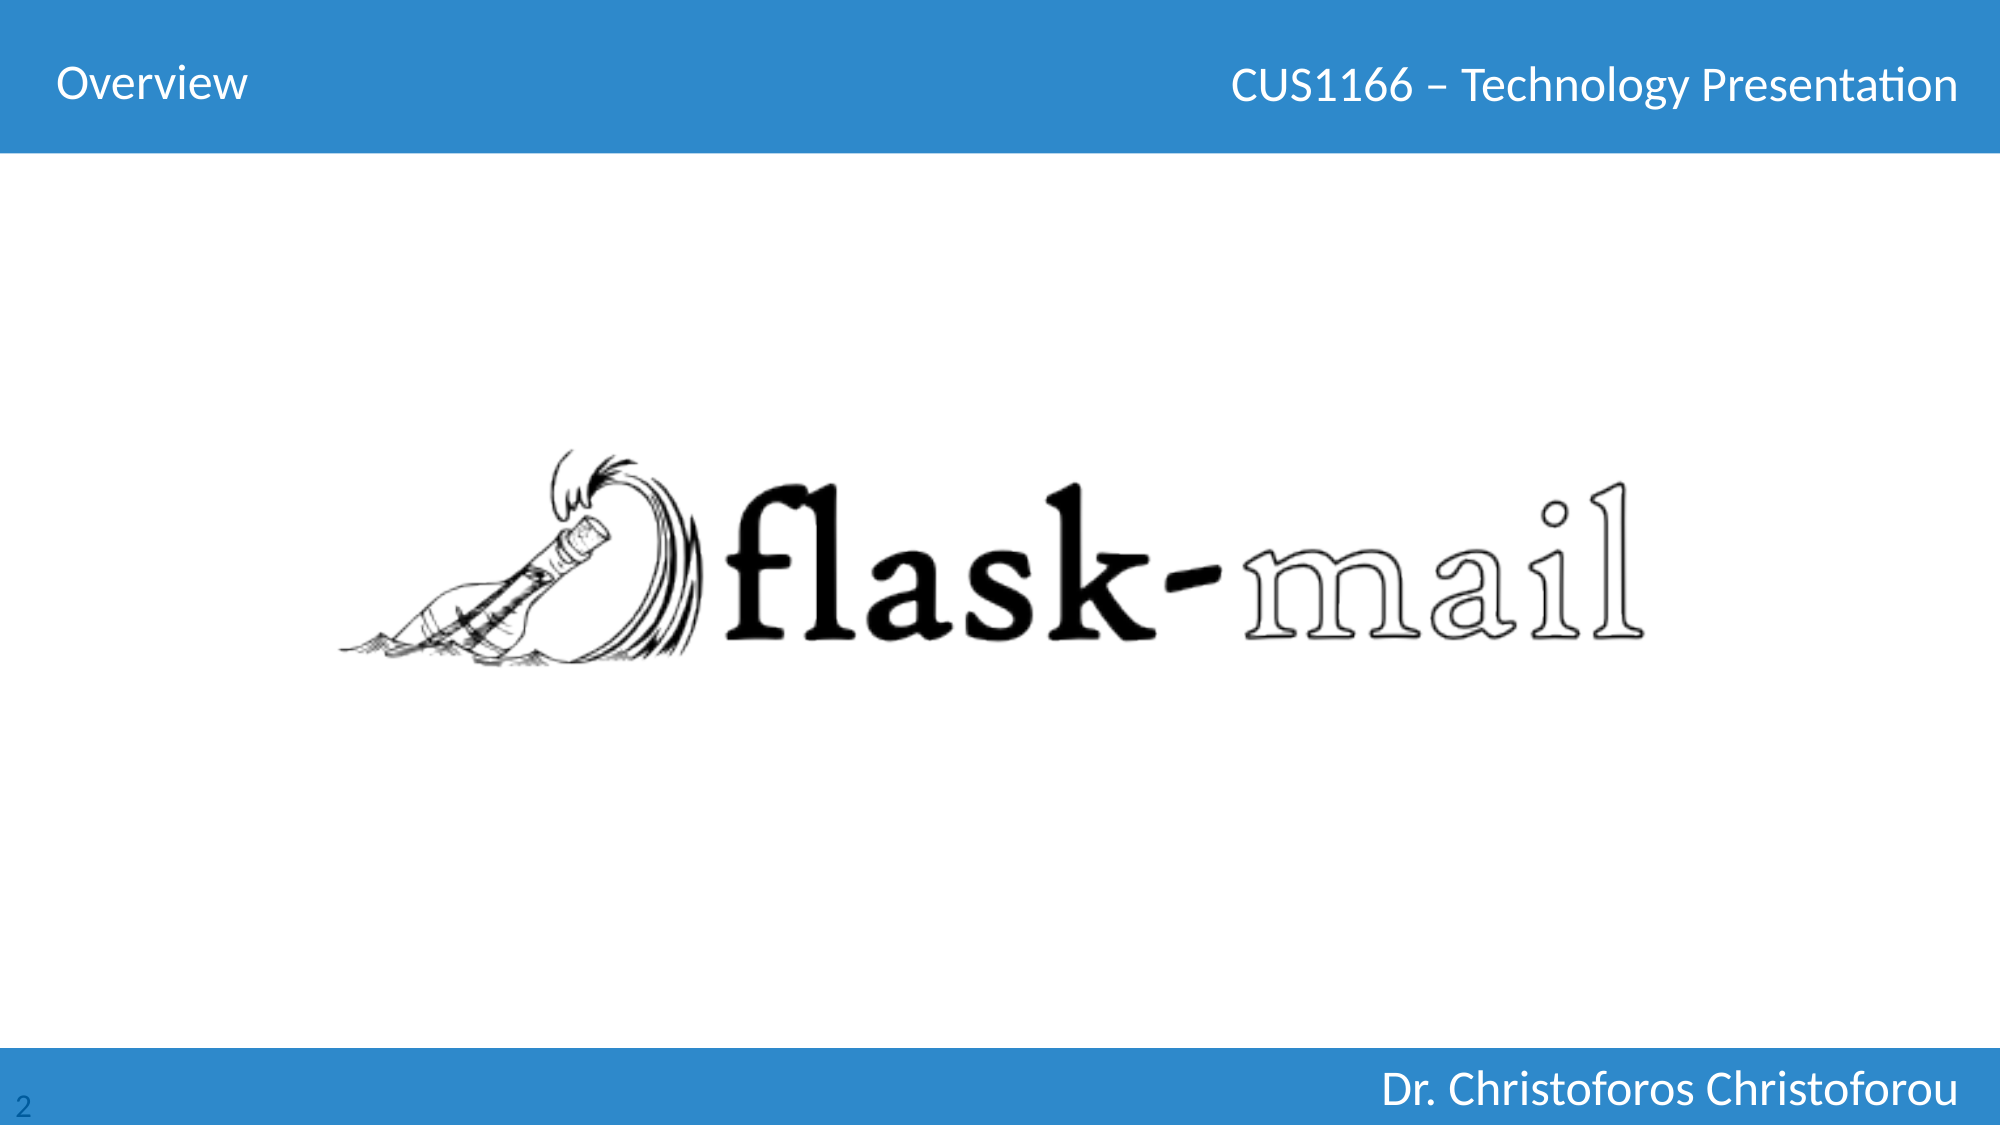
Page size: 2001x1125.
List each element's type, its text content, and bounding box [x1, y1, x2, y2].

text_box Overview [41, 41, 1330, 118]
picture [320, 434, 1680, 691]
